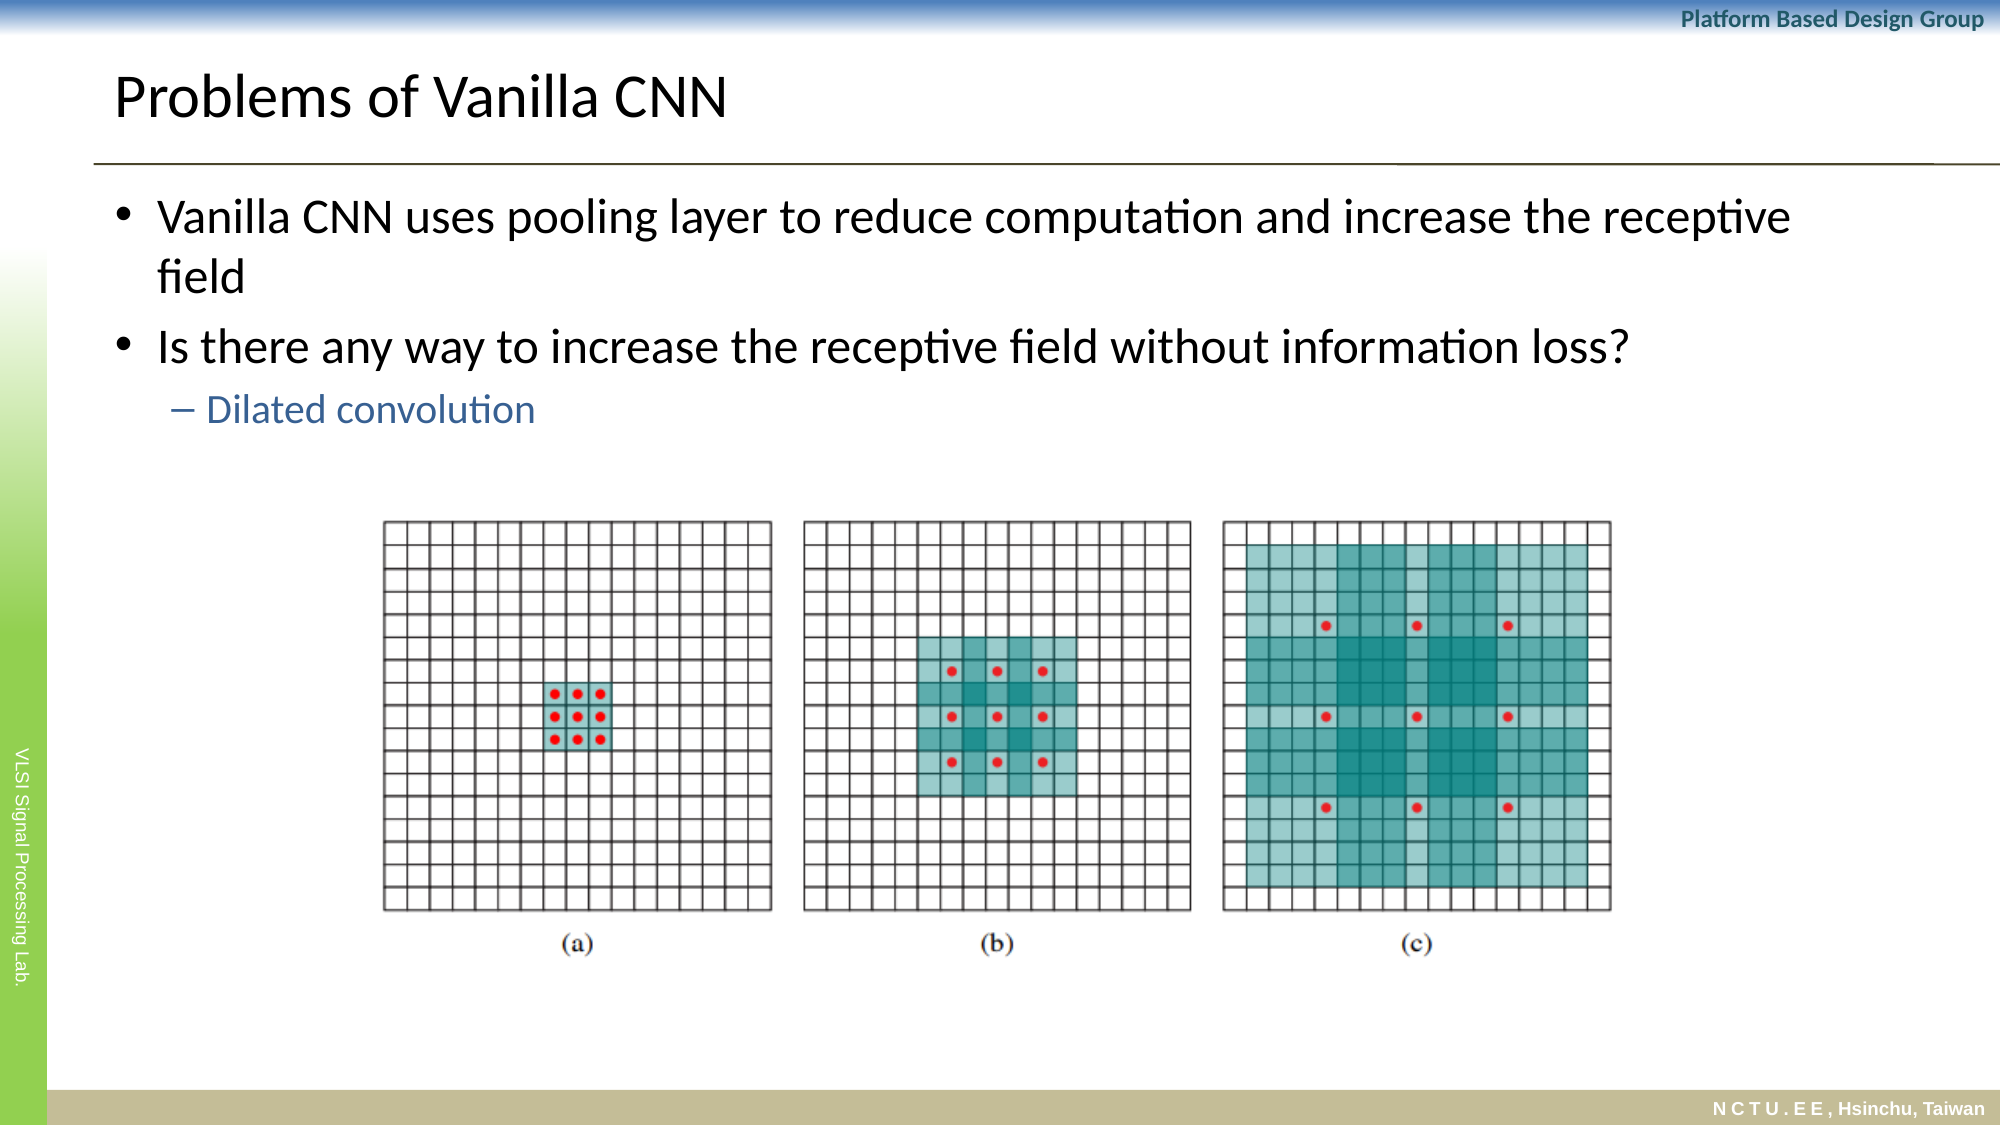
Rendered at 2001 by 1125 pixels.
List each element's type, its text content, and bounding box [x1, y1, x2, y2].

picture [351, 496, 1648, 975]
title Problems of Vanilla CNN [99, 44, 1901, 141]
list Vanilla CNN uses pooling layer to reduce computation and increase the receptive field Is there any way to increase the receptive field without information loss? Dilated convolution [99, 175, 1901, 1006]
